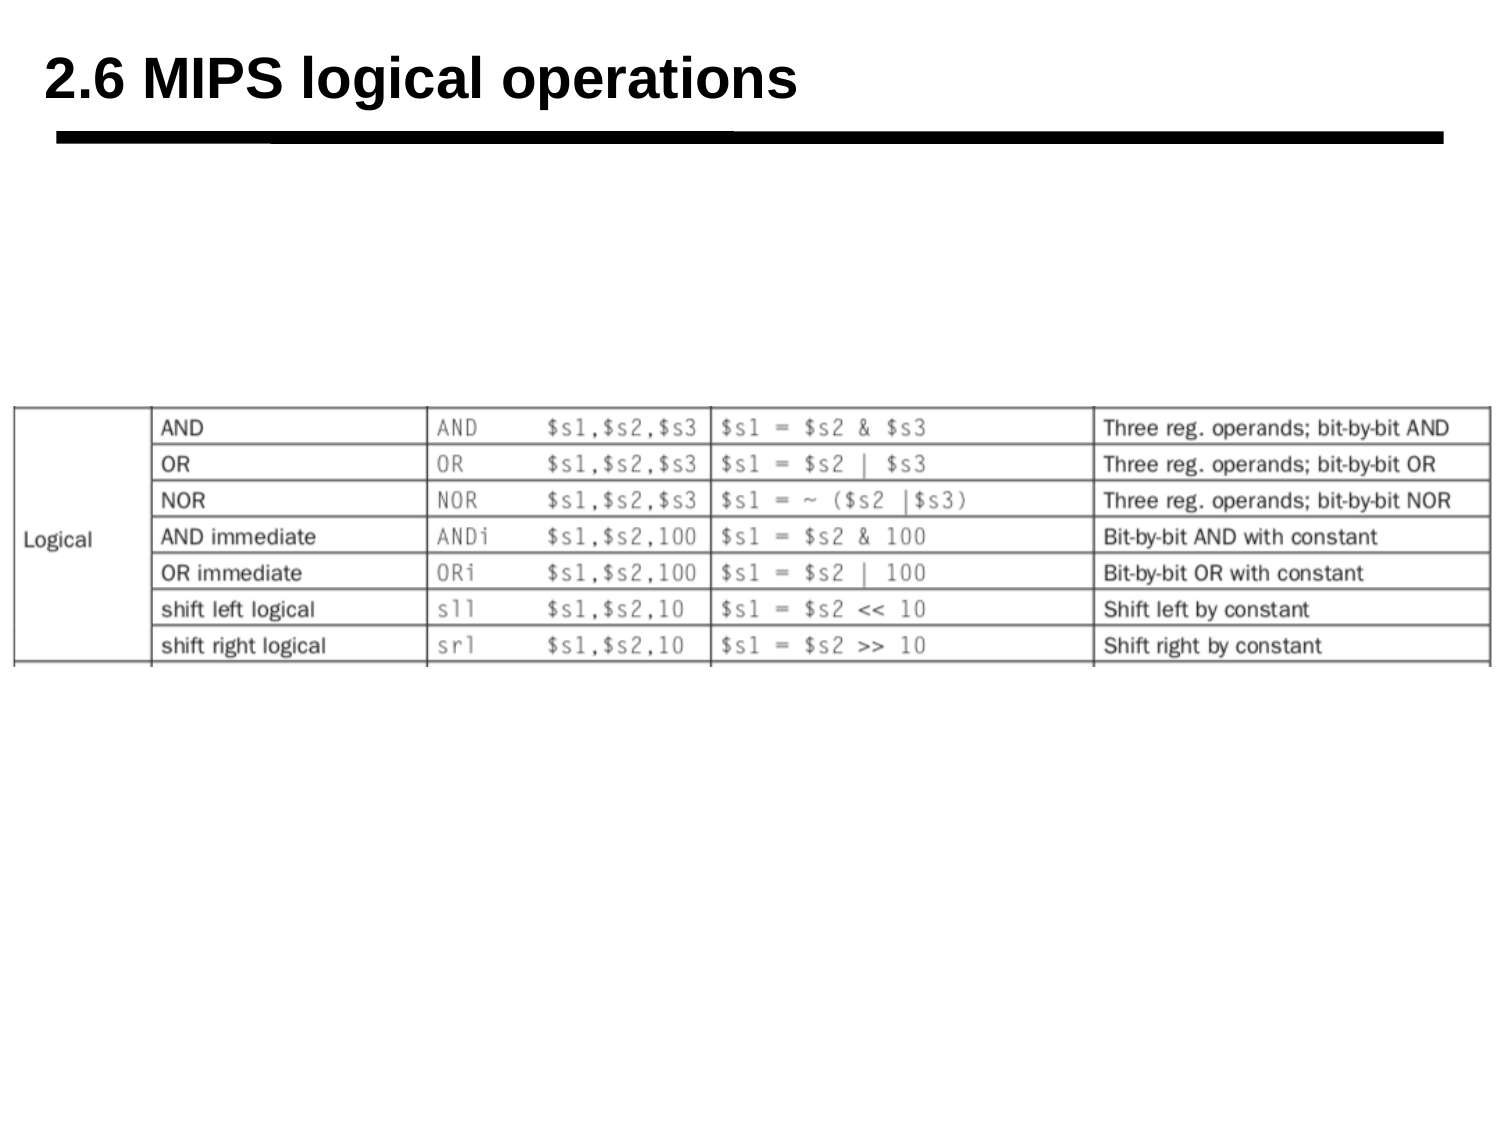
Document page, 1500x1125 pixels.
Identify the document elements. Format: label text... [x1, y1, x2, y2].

picture [0, 406, 1500, 667]
title 2.6 MIPS logical operations [36, 24, 1288, 126]
